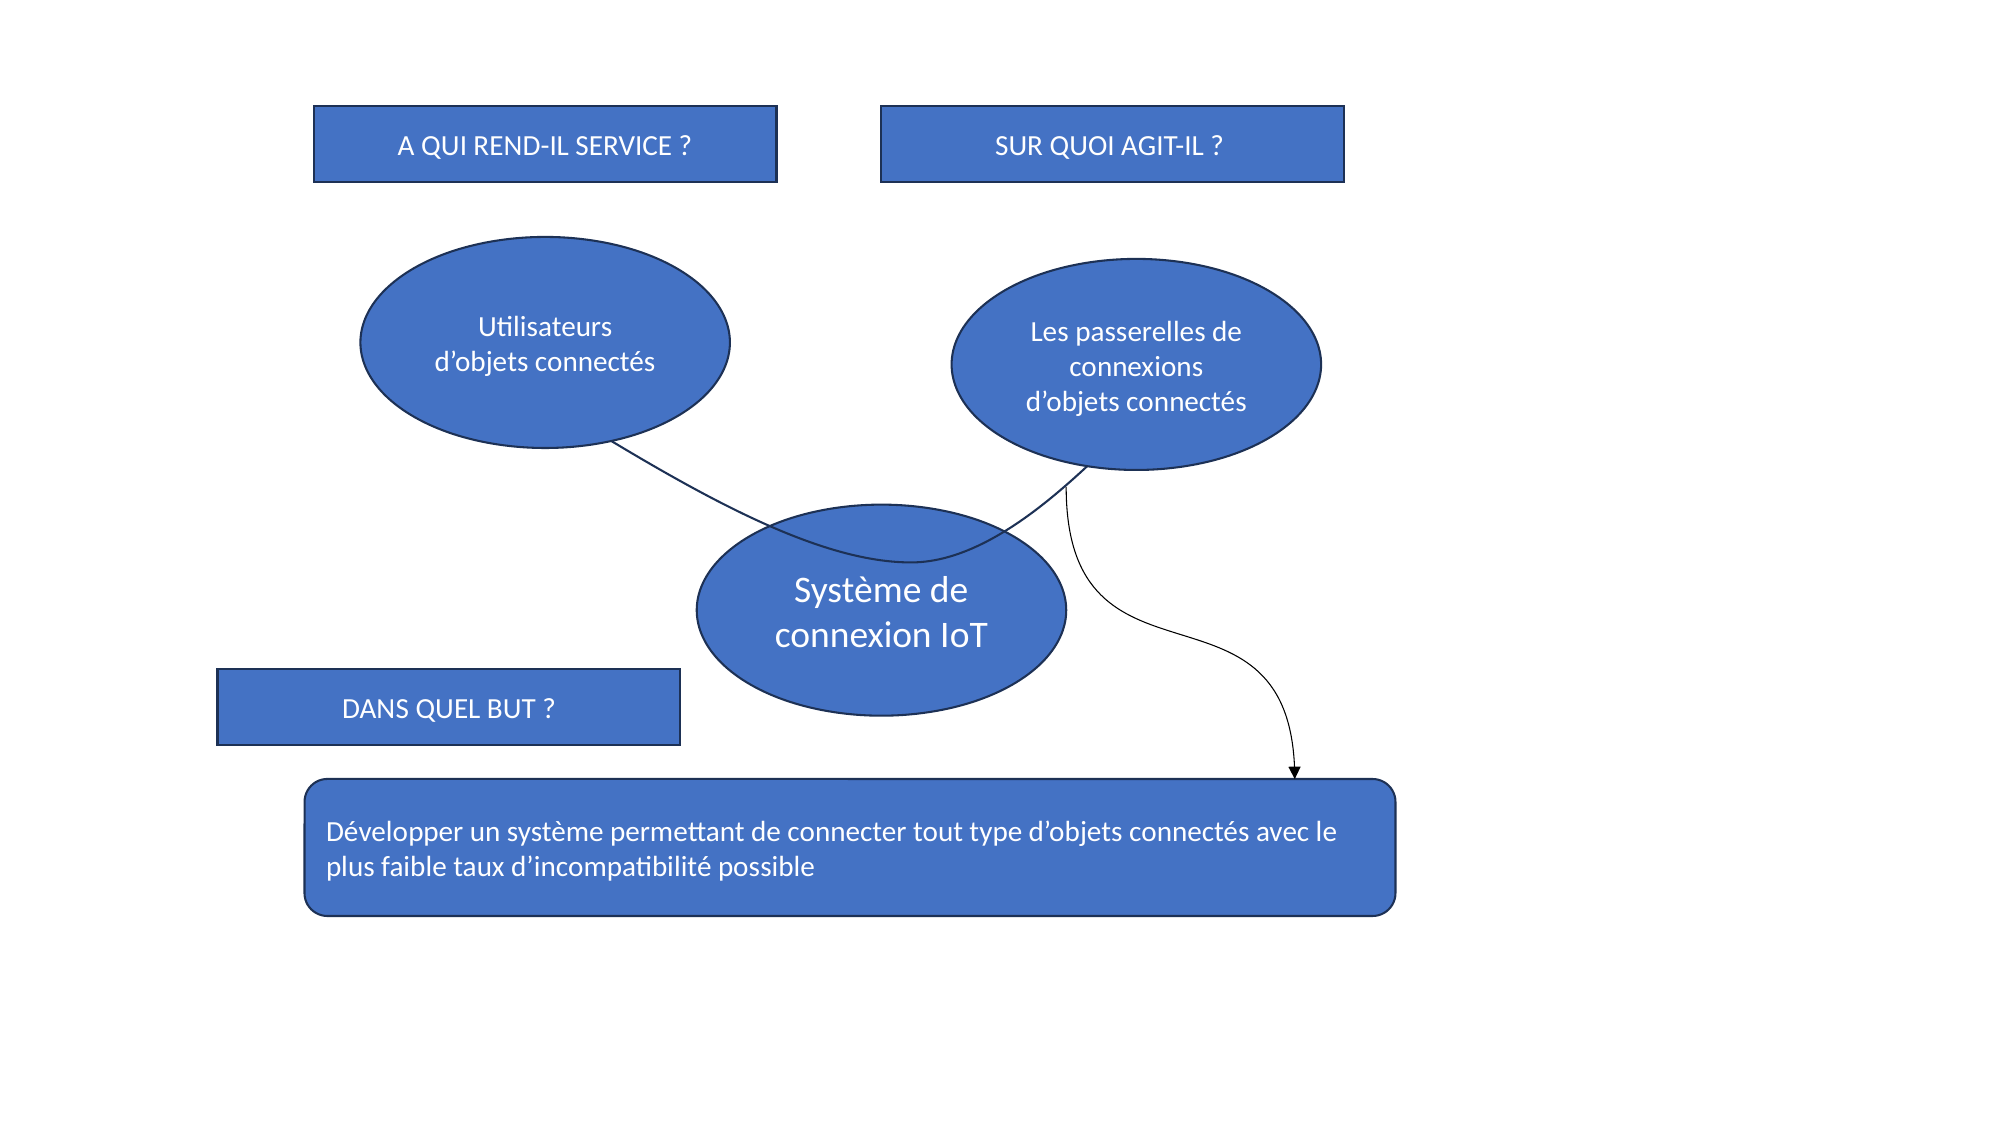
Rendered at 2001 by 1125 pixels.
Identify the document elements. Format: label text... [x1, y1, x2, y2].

text_box DANS QUEL BUT ? [216, 668, 681, 746]
text_box Développer un système permettant de connecter tout type d’objets connectés avec le plus faible taux d’incompatibilité possible [303, 777, 1397, 918]
text_box Les passerelles de connexions d’objets connectés [950, 257, 1323, 471]
text_box A QUI REND-IL SERVICE ? [313, 105, 778, 183]
text_box Utilisateurs d’objets connectés [359, 235, 731, 450]
text_box SUR QUOI AGIT-IL ? [880, 105, 1345, 183]
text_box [1034, 518, 1327, 748]
text_box [612, 398, 1087, 564]
text_box Système de connexion IoT [695, 526, 1034, 717]
